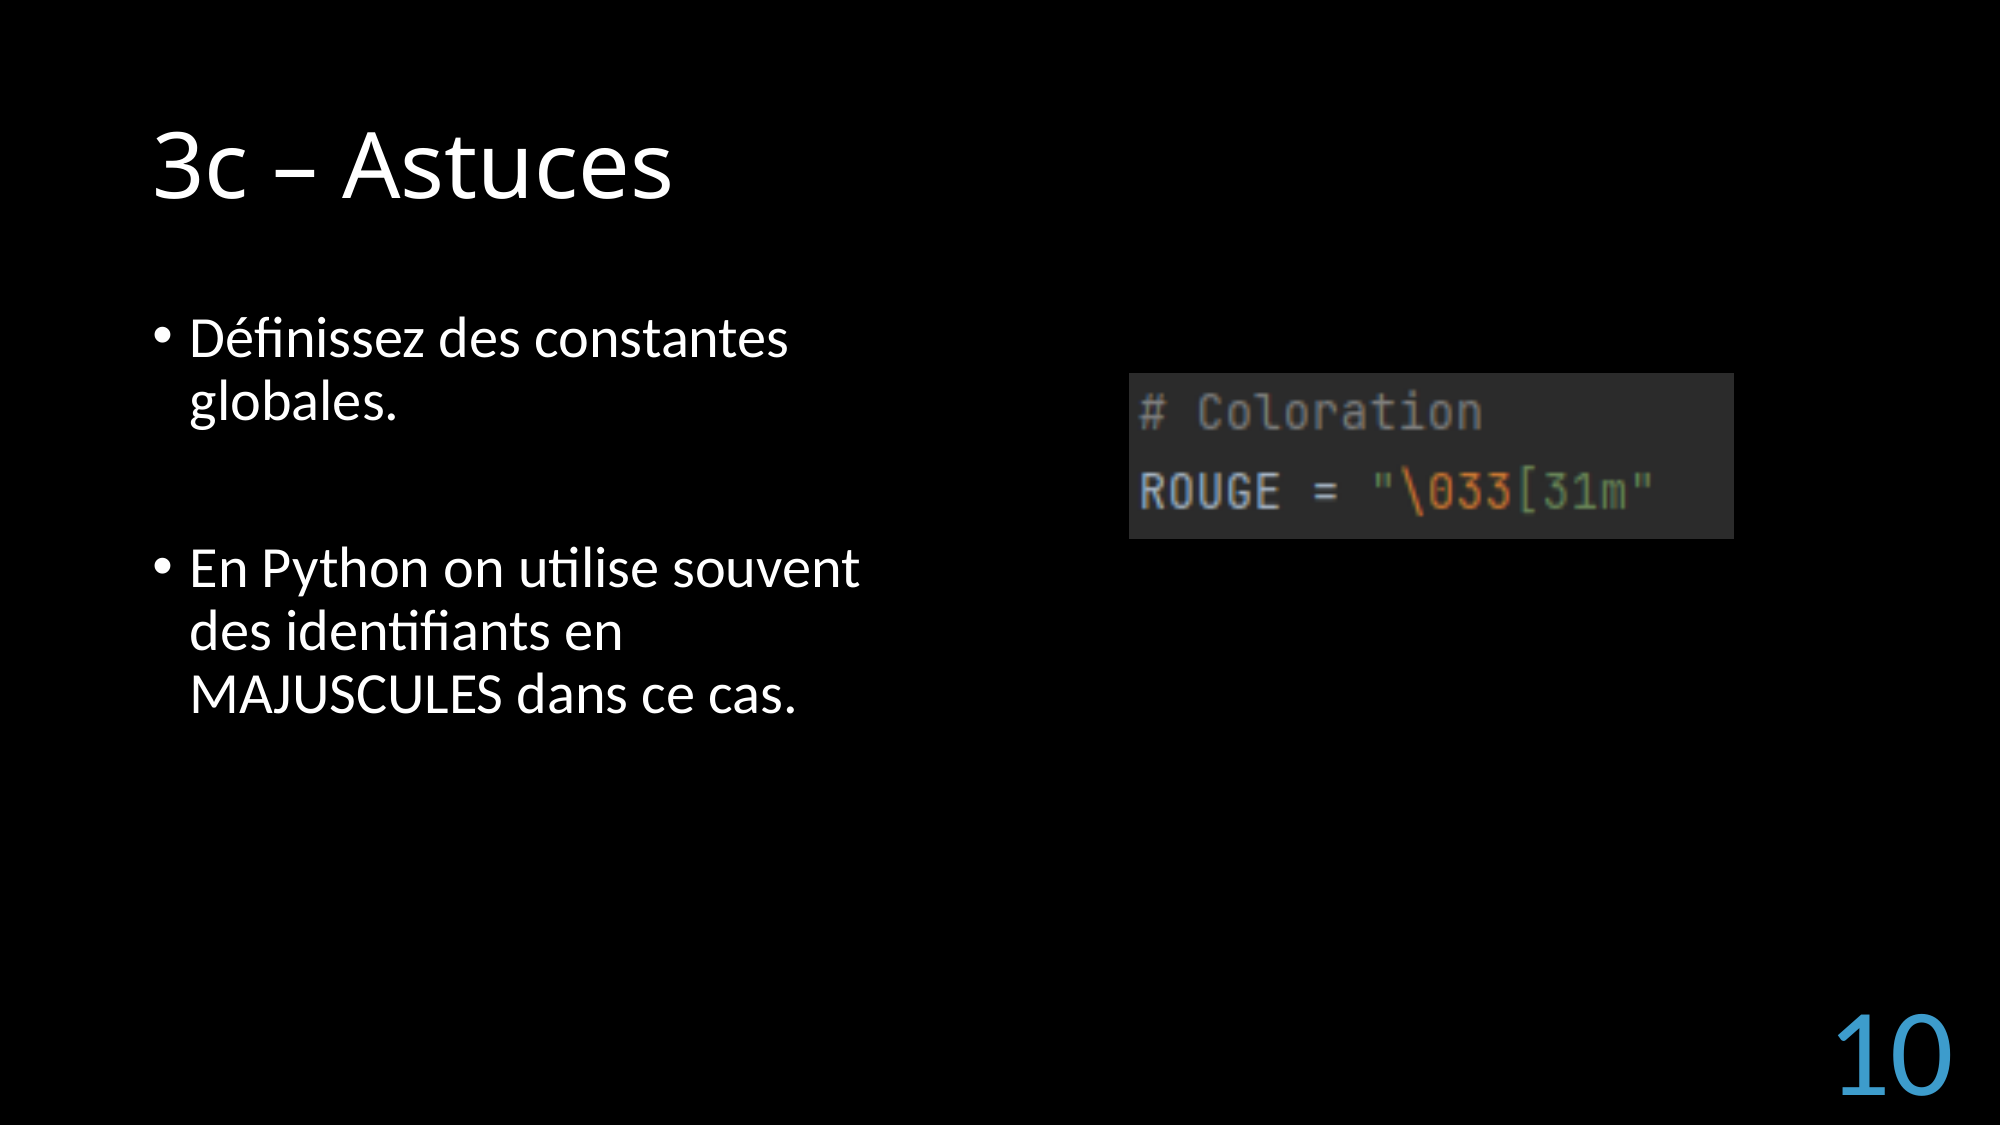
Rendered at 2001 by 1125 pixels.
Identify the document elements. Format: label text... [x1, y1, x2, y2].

title 3c – Astuces [137, 59, 1863, 278]
list Définissez des constantes globales. En Python on utilise souvent des identifiants en MAJUSCULES dans ce cas. [137, 299, 953, 1014]
slide_number 10 [1412, 987, 1969, 1103]
picture [1129, 373, 1734, 539]
